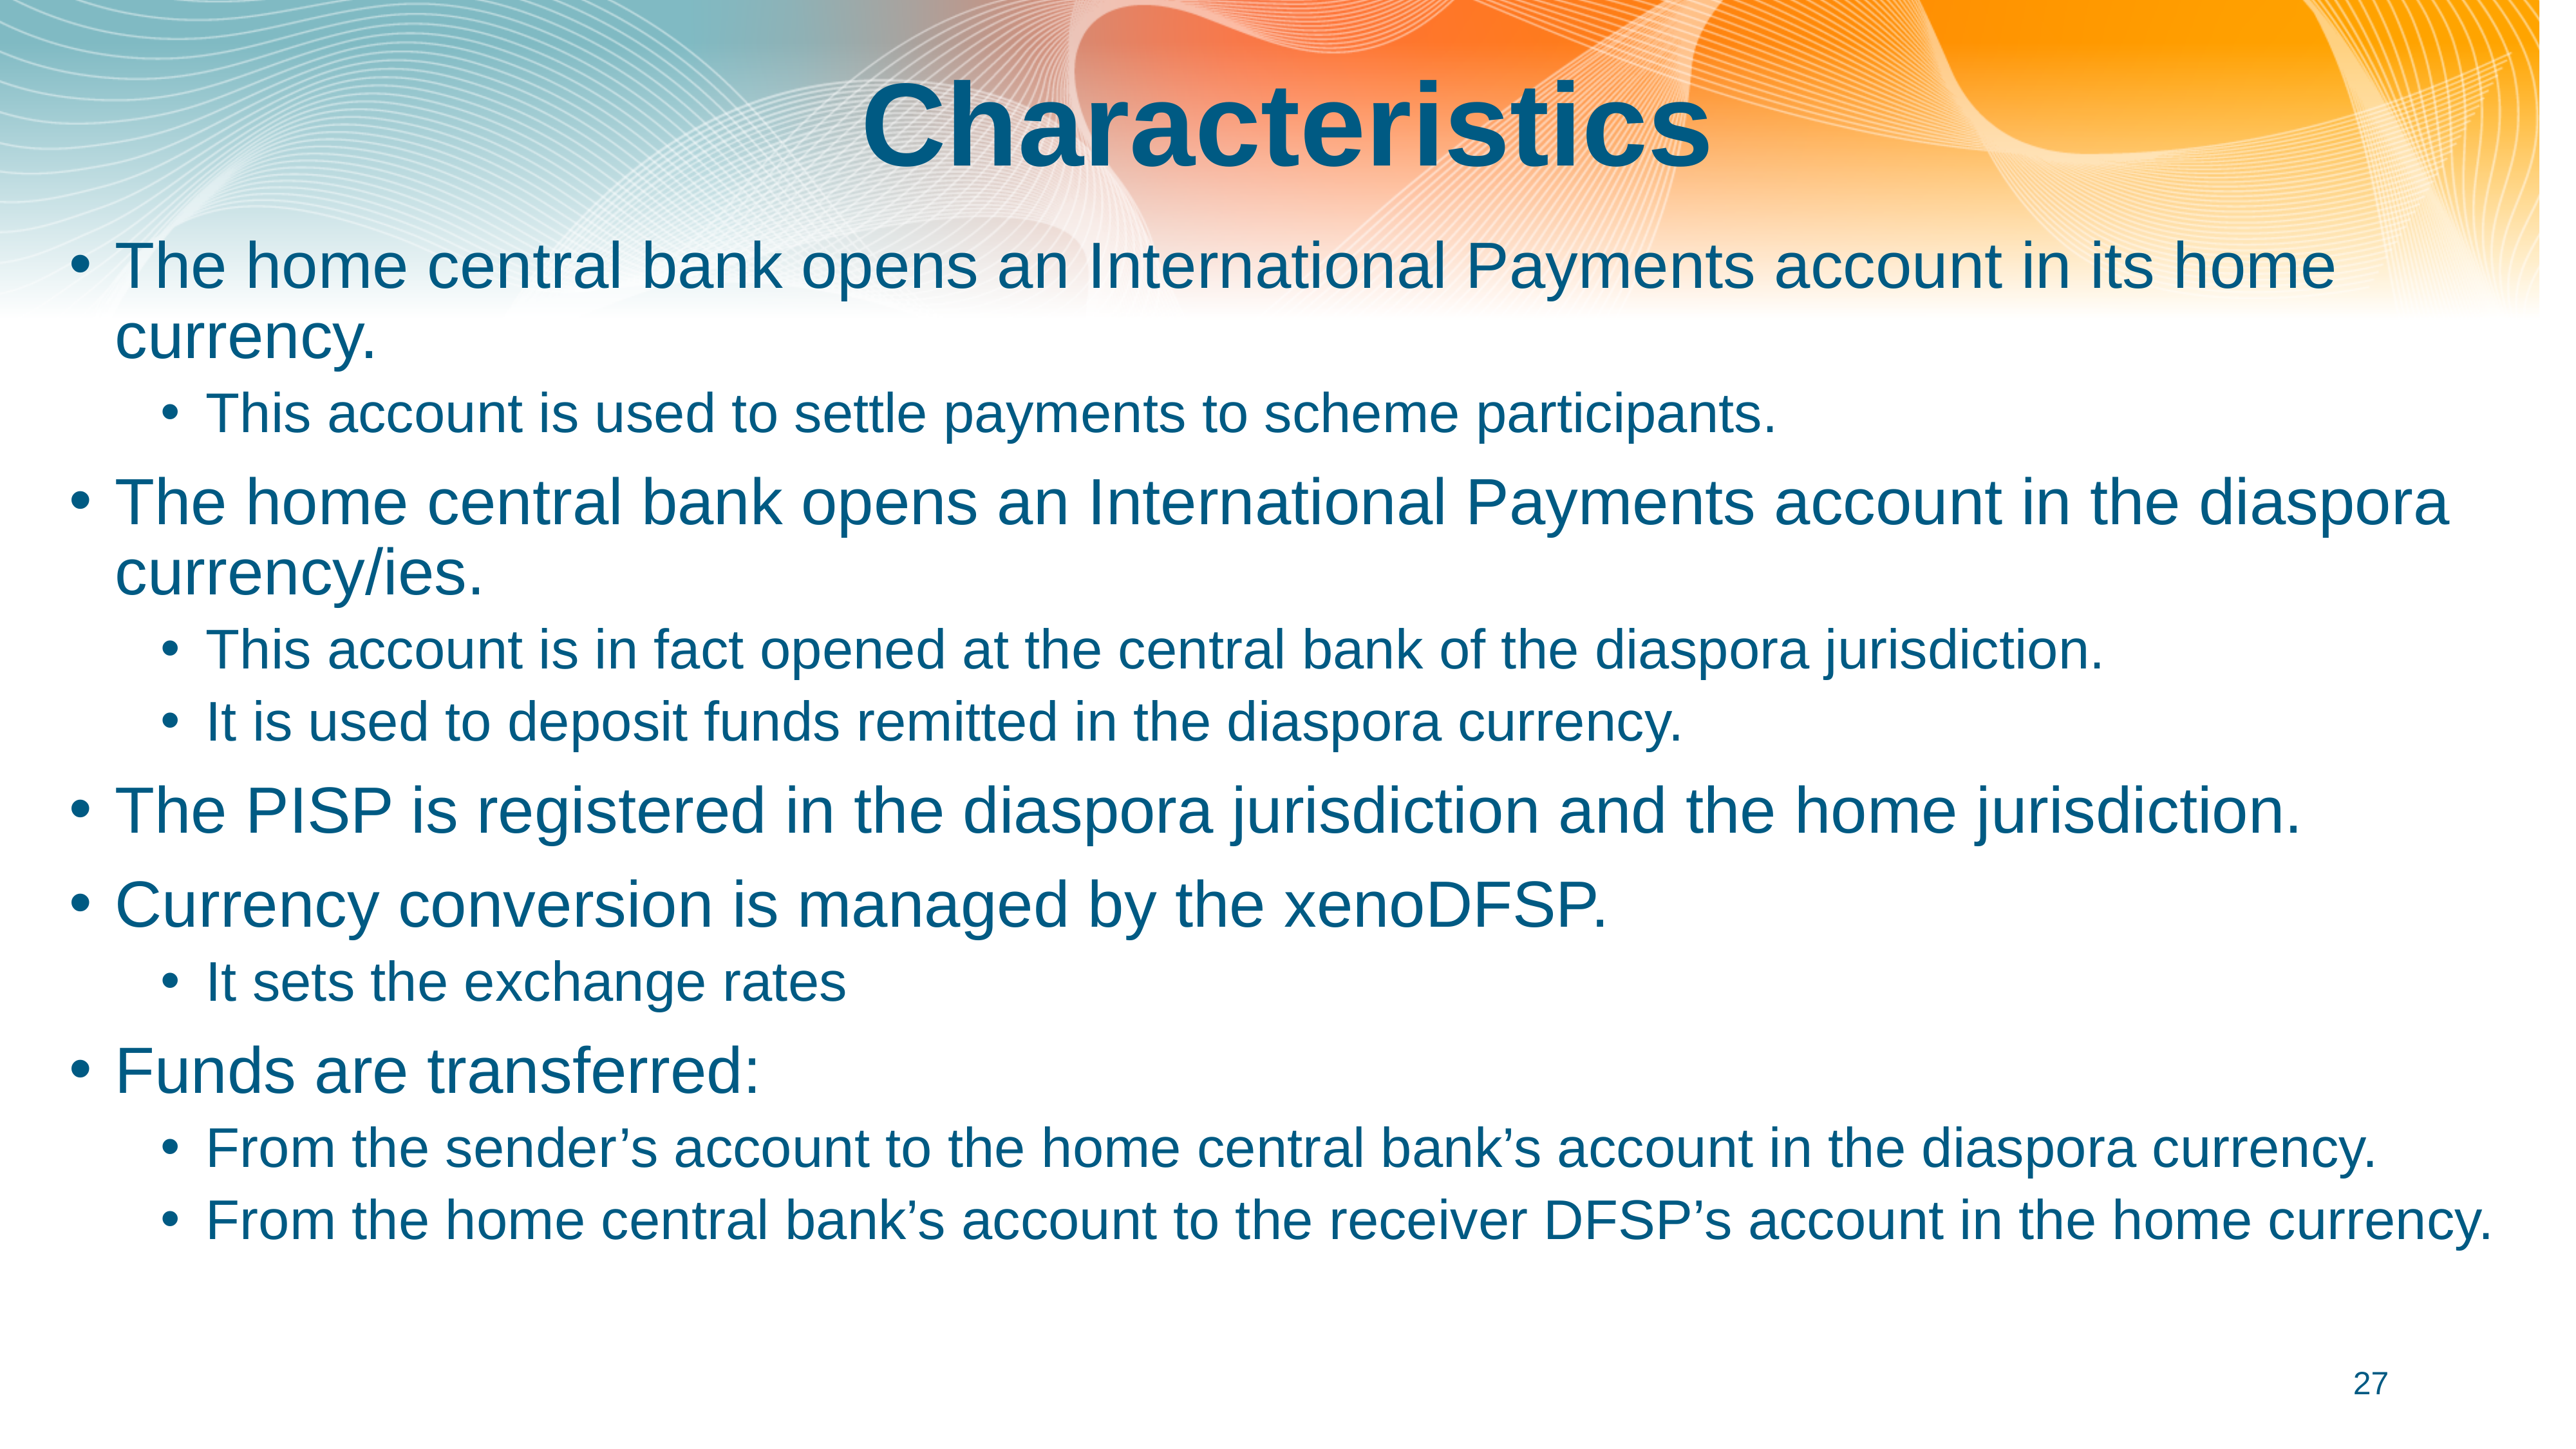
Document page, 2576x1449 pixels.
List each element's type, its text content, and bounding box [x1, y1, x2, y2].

picture [0, 0, 2540, 1417]
slide_number 27 [1819, 1343, 2399, 1421]
list The home central bank opens an International Payments account in its home currency. This account is used to settle payments to scheme participants. The home central bank opens an International Payments account in the diaspora currency/ies. This account is in fact opened at the central bank of the diaspora jurisdiction. It is used to deposit funds remitted in the diaspora currency. The PISP is registered in the diaspora jurisdiction and the home jurisdiction. Currency conversion is managed by the xenoDFSP. It sets the exchange rates Funds are transferred: From the sender’s account to the home central bank’s account in the diaspora currency. From the home central bank’s account to the receiver DFSP’s account in the home currency. [60, 226, 2516, 1305]
title Characteristics [60, 48, 2516, 207]
